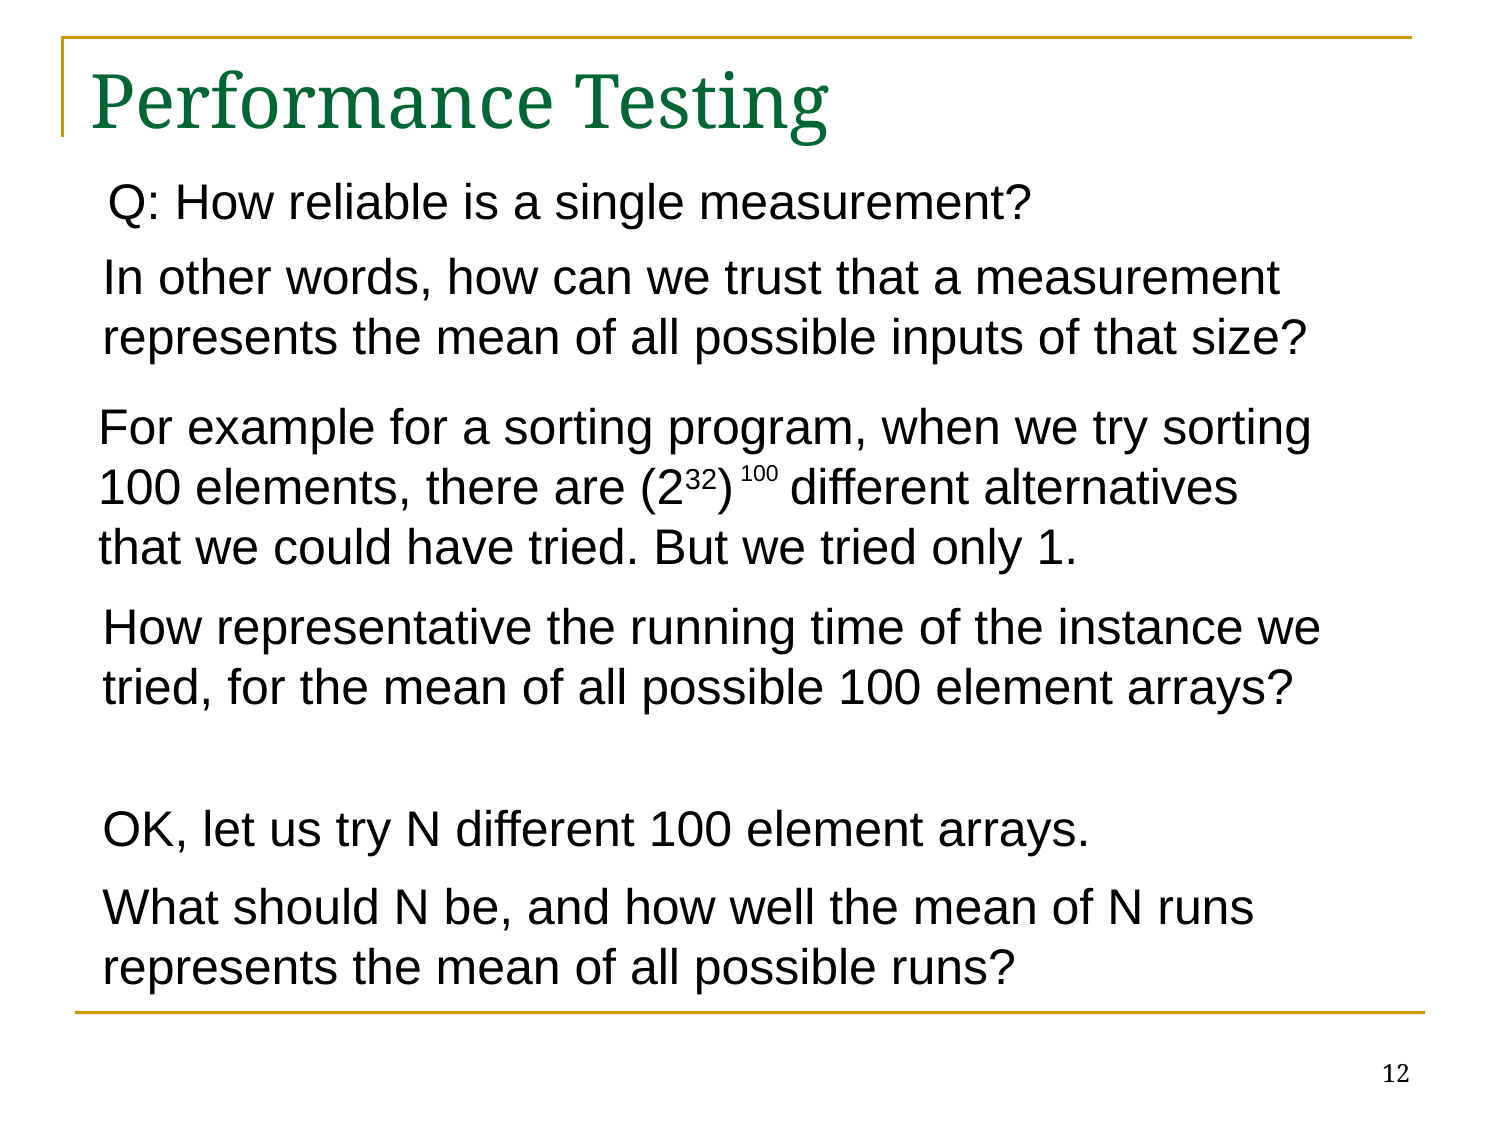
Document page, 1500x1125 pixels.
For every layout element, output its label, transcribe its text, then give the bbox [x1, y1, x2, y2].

list [75, 137, 1425, 881]
text_box For example for a sorting program, when we try sorting 100 elements, there are (232) different alternatives that we could have tried. But we tried only 1. [83, 387, 1346, 583]
text_box 100 [725, 450, 794, 493]
title Performance Testing [75, 45, 1425, 137]
text_box What should N be, and how well the mean of N runs represents the mean of all possible runs? [87, 867, 1350, 1123]
text_box Q: How reliable is a single measurement? [92, 162, 1048, 237]
text_box OK, let us try N different 100 element arrays. [87, 788, 1350, 867]
text_box In other words, how can we trust that a measurement represents the mean of all possible inputs of that size? [87, 237, 1350, 373]
text_box How representative the running time of the instance we tried, for the mean of all possible 100 element arrays? [87, 587, 1350, 723]
slide_number 12 [1350, 1023, 1426, 1100]
